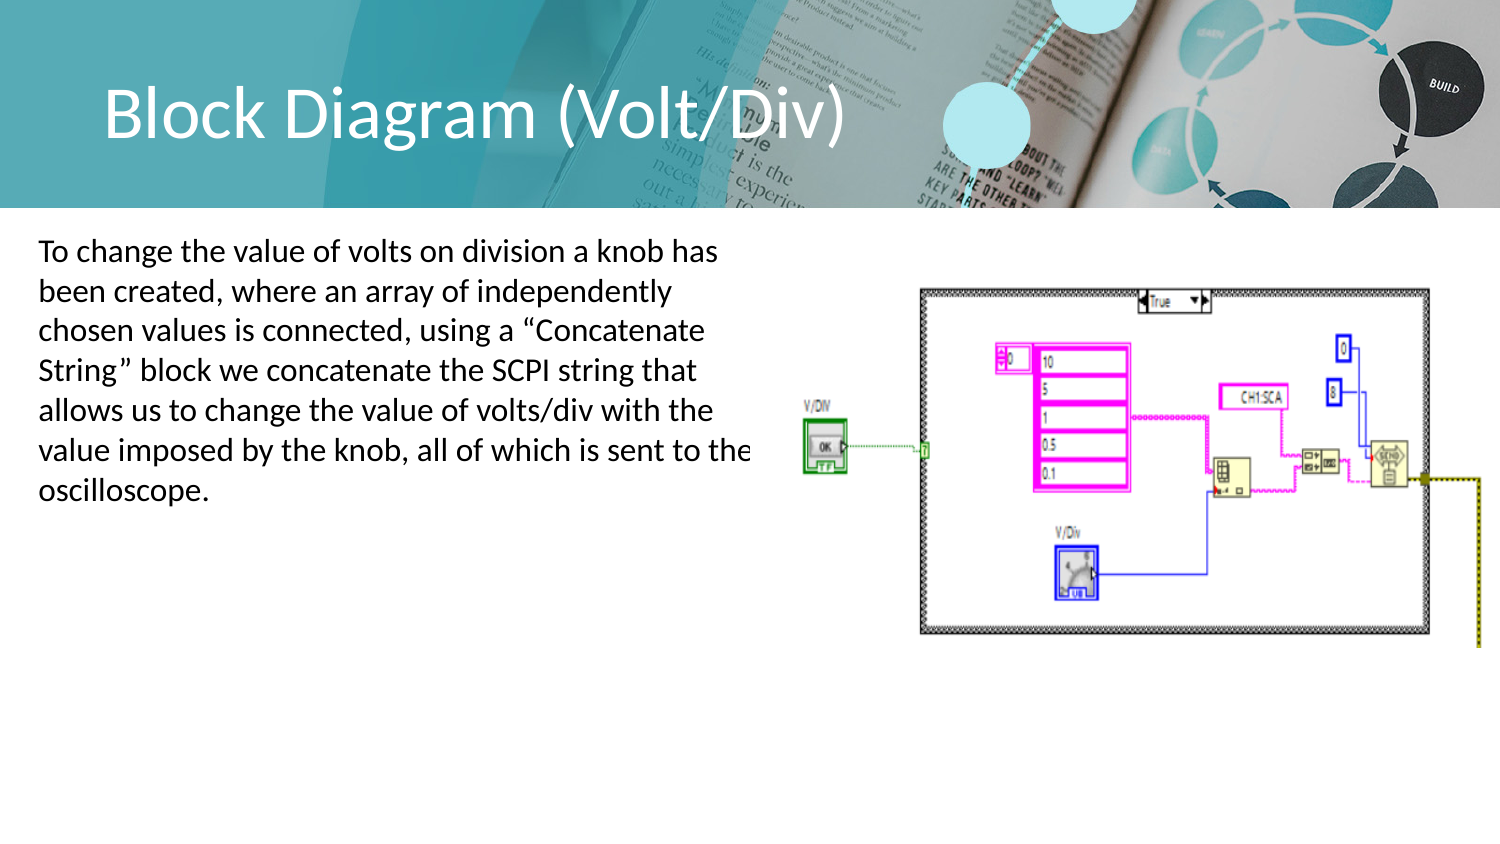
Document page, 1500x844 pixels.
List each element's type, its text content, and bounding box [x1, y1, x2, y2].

picture [0, 0, 1500, 844]
text_box To change the value of volts on division a knob has been created, where an array of independently chosen values is connected, using a “Concatenate String” block we concatenate the SCPI string that allows us to change the value of volts/div with the value imposed by the knob, all of which is sent to the oscilloscope. [23, 221, 775, 516]
title Block Diagram (Volt/Div) [88, 46, 1413, 172]
